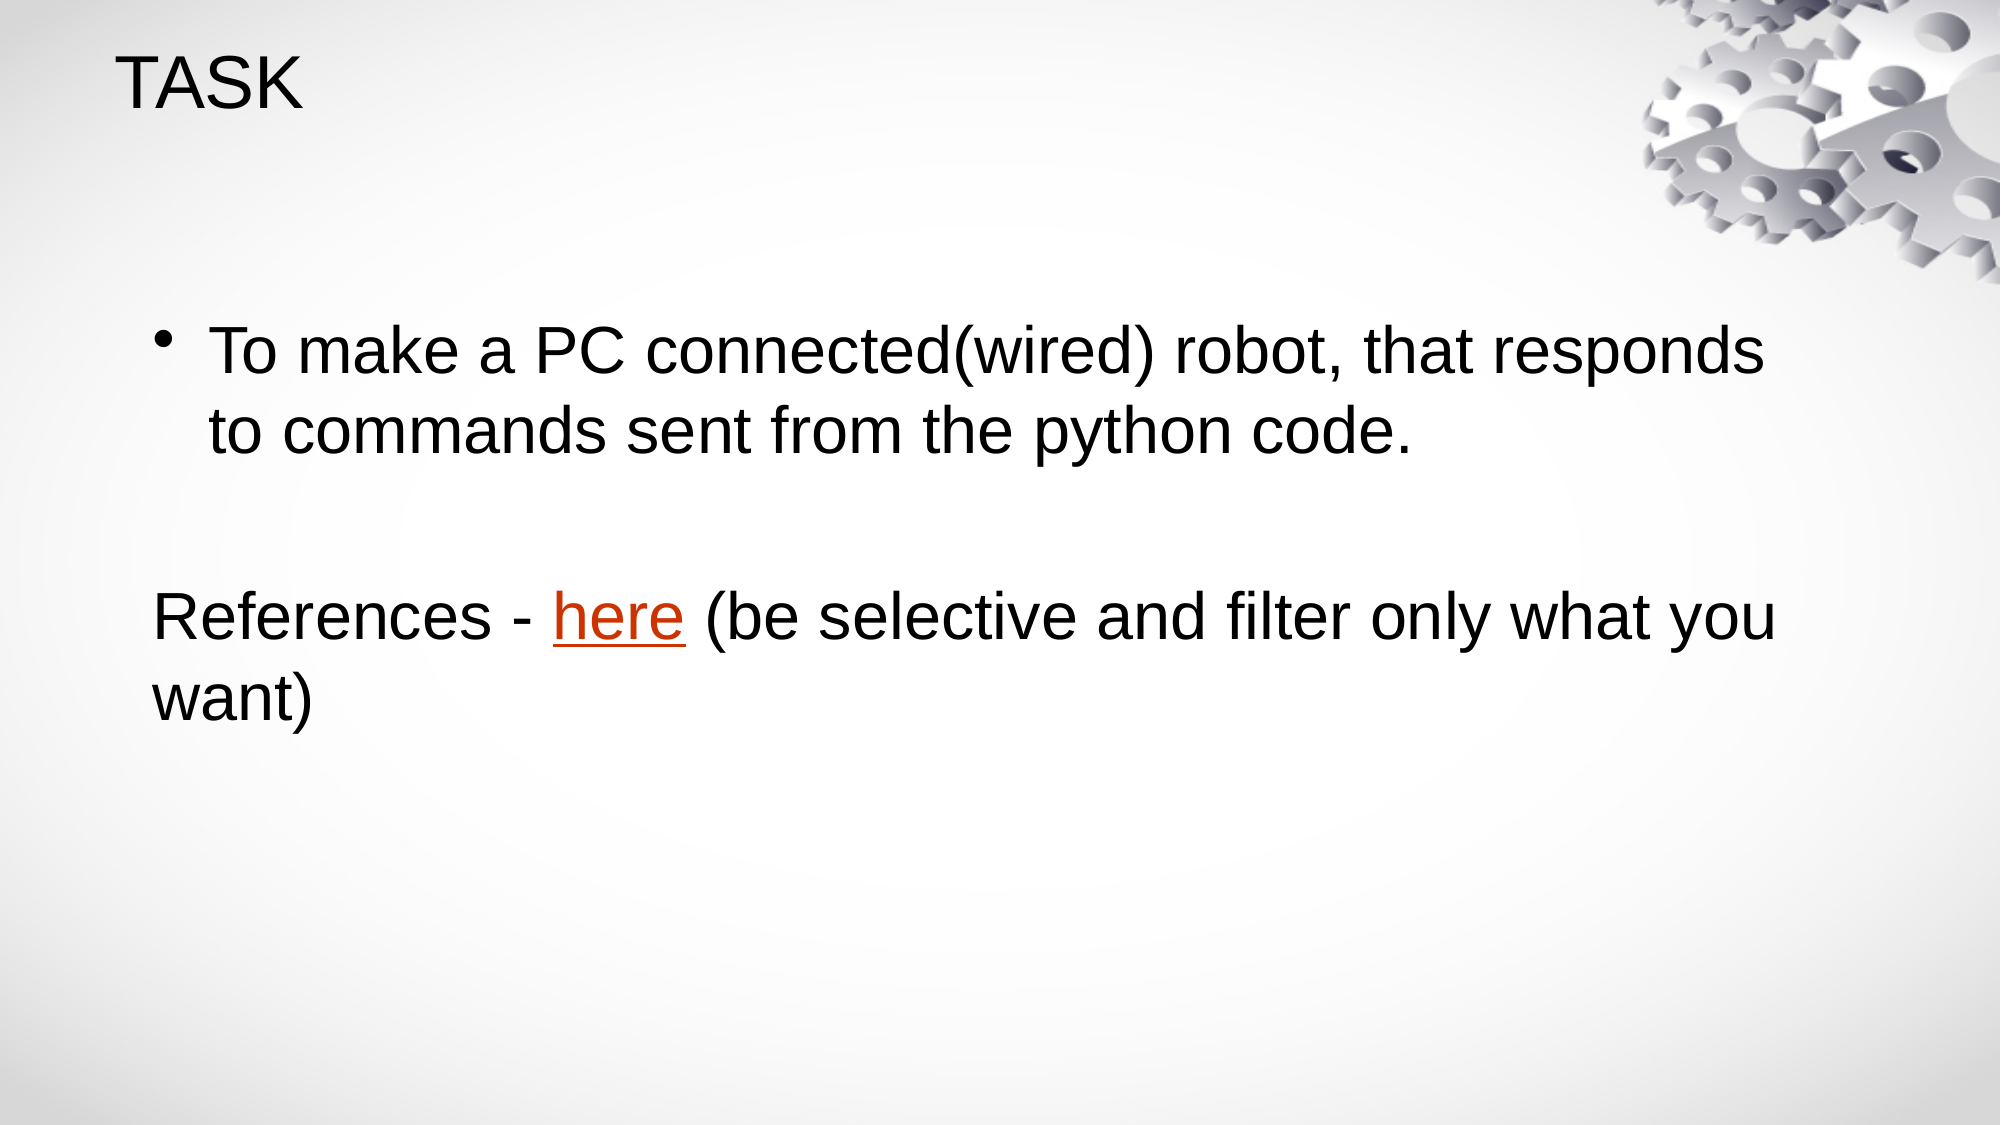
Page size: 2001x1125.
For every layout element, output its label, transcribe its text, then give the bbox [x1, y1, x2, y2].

picture [0, 0, 2000, 1125]
list To make a PC connected(wired) robot, that responds to commands sent from the python code. References - here (be selective and filter only what you want) [137, 299, 1848, 1014]
title TASK [99, 30, 1901, 127]
